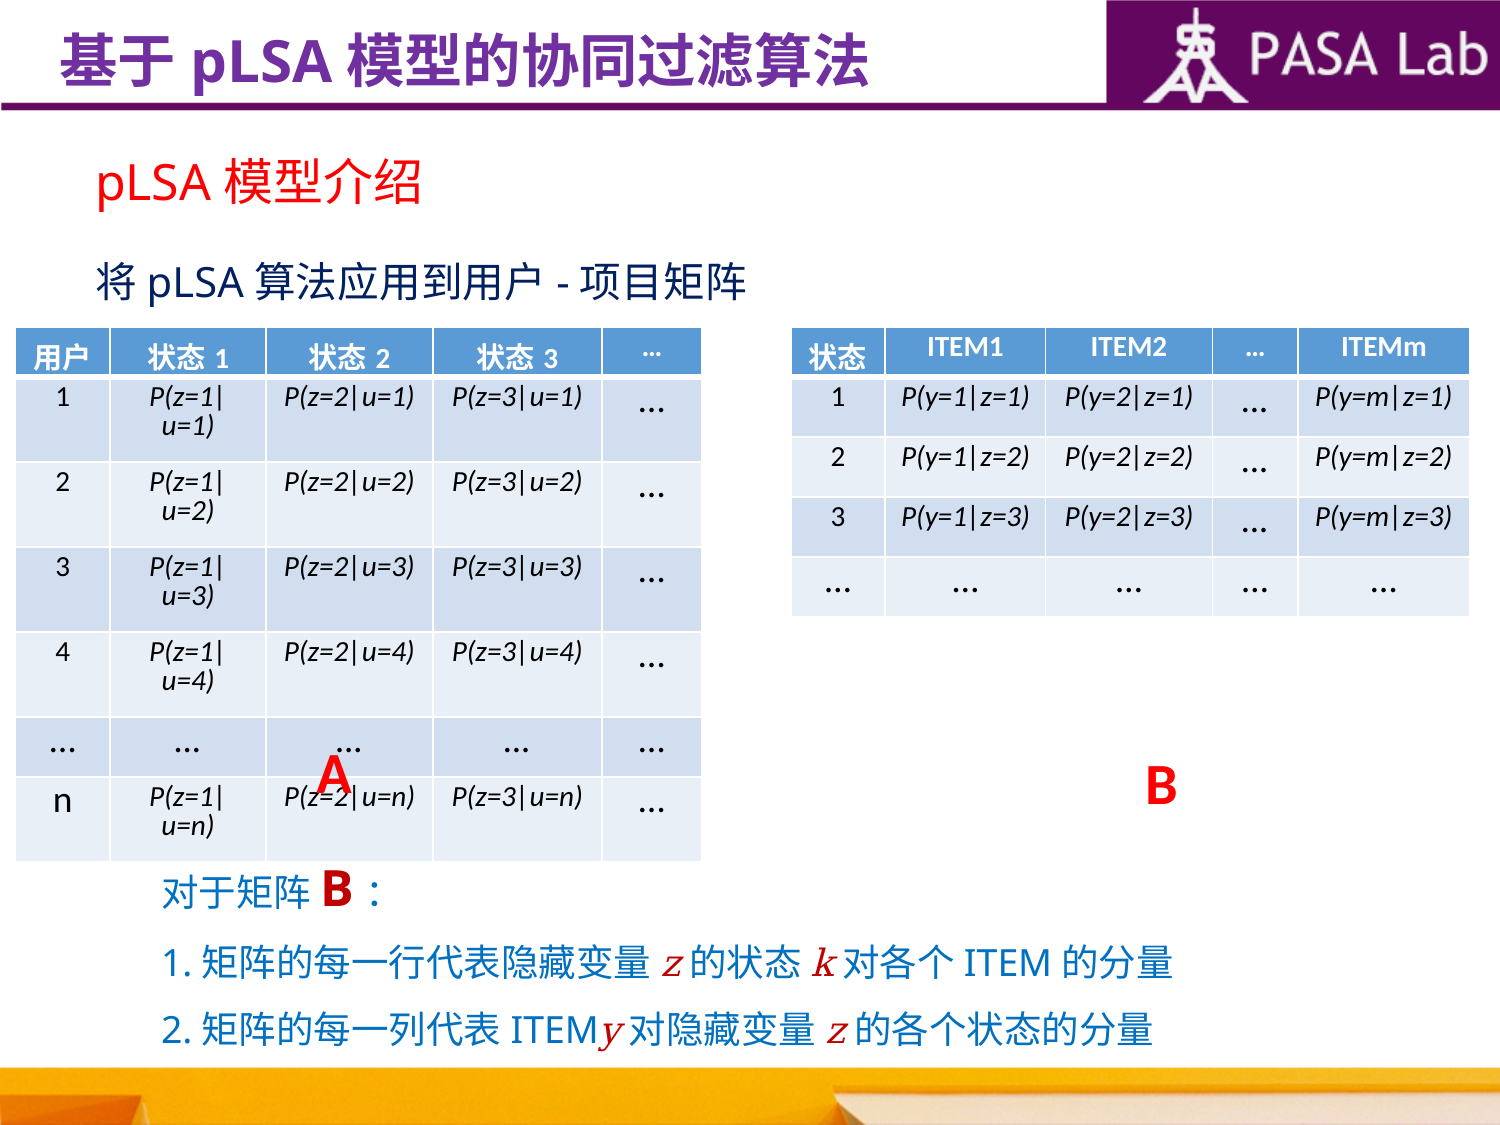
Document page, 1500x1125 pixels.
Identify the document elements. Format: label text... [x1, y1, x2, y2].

table_header … [603, 328, 701, 374]
table_cell P(y=2|z=1) [1046, 380, 1212, 436]
table_cell … [792, 558, 884, 616]
table_header ITEM1 [886, 328, 1045, 374]
table_cell … [886, 558, 1045, 616]
table_cell … [1213, 380, 1297, 436]
table_cell … [267, 718, 432, 776]
table_cell … [1213, 558, 1297, 616]
table_header ITEMm [1299, 328, 1469, 374]
table_cell P(y=m|z=1) [1299, 380, 1469, 436]
text_box 对于矩阵B： 1.矩阵的每一行代表隐藏变量z的状态k对各个ITEM的分量 2.矩阵的每一列代表ITEMy对隐藏变量z的各个状态的分量 [146, 819, 1448, 1059]
table_cell P(y=m|z=2) [1299, 438, 1469, 496]
table_header 状态1 [111, 328, 265, 374]
table_cell 2 [792, 438, 884, 496]
table_cell P(y=1|z=1) [886, 380, 1045, 436]
table_header … [1213, 328, 1297, 374]
table_cell 3 [792, 498, 884, 556]
table_header 用户 [16, 328, 109, 374]
table_cell … [603, 778, 701, 861]
table_cell 1 [792, 380, 884, 436]
table_header 状态 [792, 328, 884, 374]
table_cell … [603, 548, 701, 631]
text_box 将pLSA算法应用到用户-项目矩阵 [80, 223, 1500, 314]
table_cell 3 [16, 548, 109, 631]
text_box pLSA模型介绍 [80, 112, 1399, 218]
table_cell P(z=1|u=2) [111, 463, 265, 546]
table_cell P(y=m|z=3) [1299, 498, 1469, 556]
table_cell 1 [16, 380, 109, 461]
table_cell P(z=2|u=2) [267, 463, 432, 546]
table_cell n [16, 778, 109, 861]
table_cell P(z=3|u=n) [434, 778, 601, 861]
table_cell … [434, 718, 601, 776]
text_box A [301, 728, 379, 813]
table_cell P(z=3|u=2) [434, 463, 601, 546]
table_cell … [603, 463, 701, 546]
text_box 基于pLSA模型的协同过滤算法 [45, 17, 1018, 172]
table_cell P(y=2|z=2) [1046, 438, 1212, 496]
table_cell P(z=1|u=1) [111, 380, 265, 461]
table_cell … [1046, 558, 1212, 616]
text_box B [1130, 739, 1208, 824]
table_cell P(y=2|z=3) [1046, 498, 1212, 556]
table_cell … [1299, 558, 1469, 616]
table_cell … [16, 718, 109, 776]
table_cell P(z=2|u=4) [267, 633, 432, 716]
table_cell … [1213, 498, 1297, 556]
table_cell … [603, 380, 701, 461]
table_cell P(z=1|u=n) [111, 778, 265, 861]
table_cell P(z=3|u=4) [434, 633, 601, 716]
table_cell … [603, 718, 701, 776]
table_cell P(z=2|u=n) [267, 778, 432, 861]
table_cell P(z=2|u=3) [267, 548, 432, 631]
table_header 状态3 [434, 328, 601, 374]
table_cell … [111, 718, 265, 776]
picture [0, 0, 1500, 1125]
table_cell P(z=1|u=4) [111, 633, 265, 716]
table_cell P(z=3|u=1) [434, 380, 601, 461]
table_cell 2 [16, 463, 109, 546]
table_header 状态2 [267, 328, 432, 374]
table_cell P(z=2|u=1) [267, 380, 432, 461]
table_cell P(z=3|u=3) [434, 548, 601, 631]
table_header ITEM2 [1046, 328, 1212, 374]
table_cell … [1213, 438, 1297, 496]
table_cell 4 [16, 633, 109, 716]
table_cell P(y=1|z=3) [886, 498, 1045, 556]
table_cell P(y=1|z=2) [886, 438, 1045, 496]
table_cell … [603, 633, 701, 716]
table_cell P(z=1|u=3) [111, 548, 265, 631]
